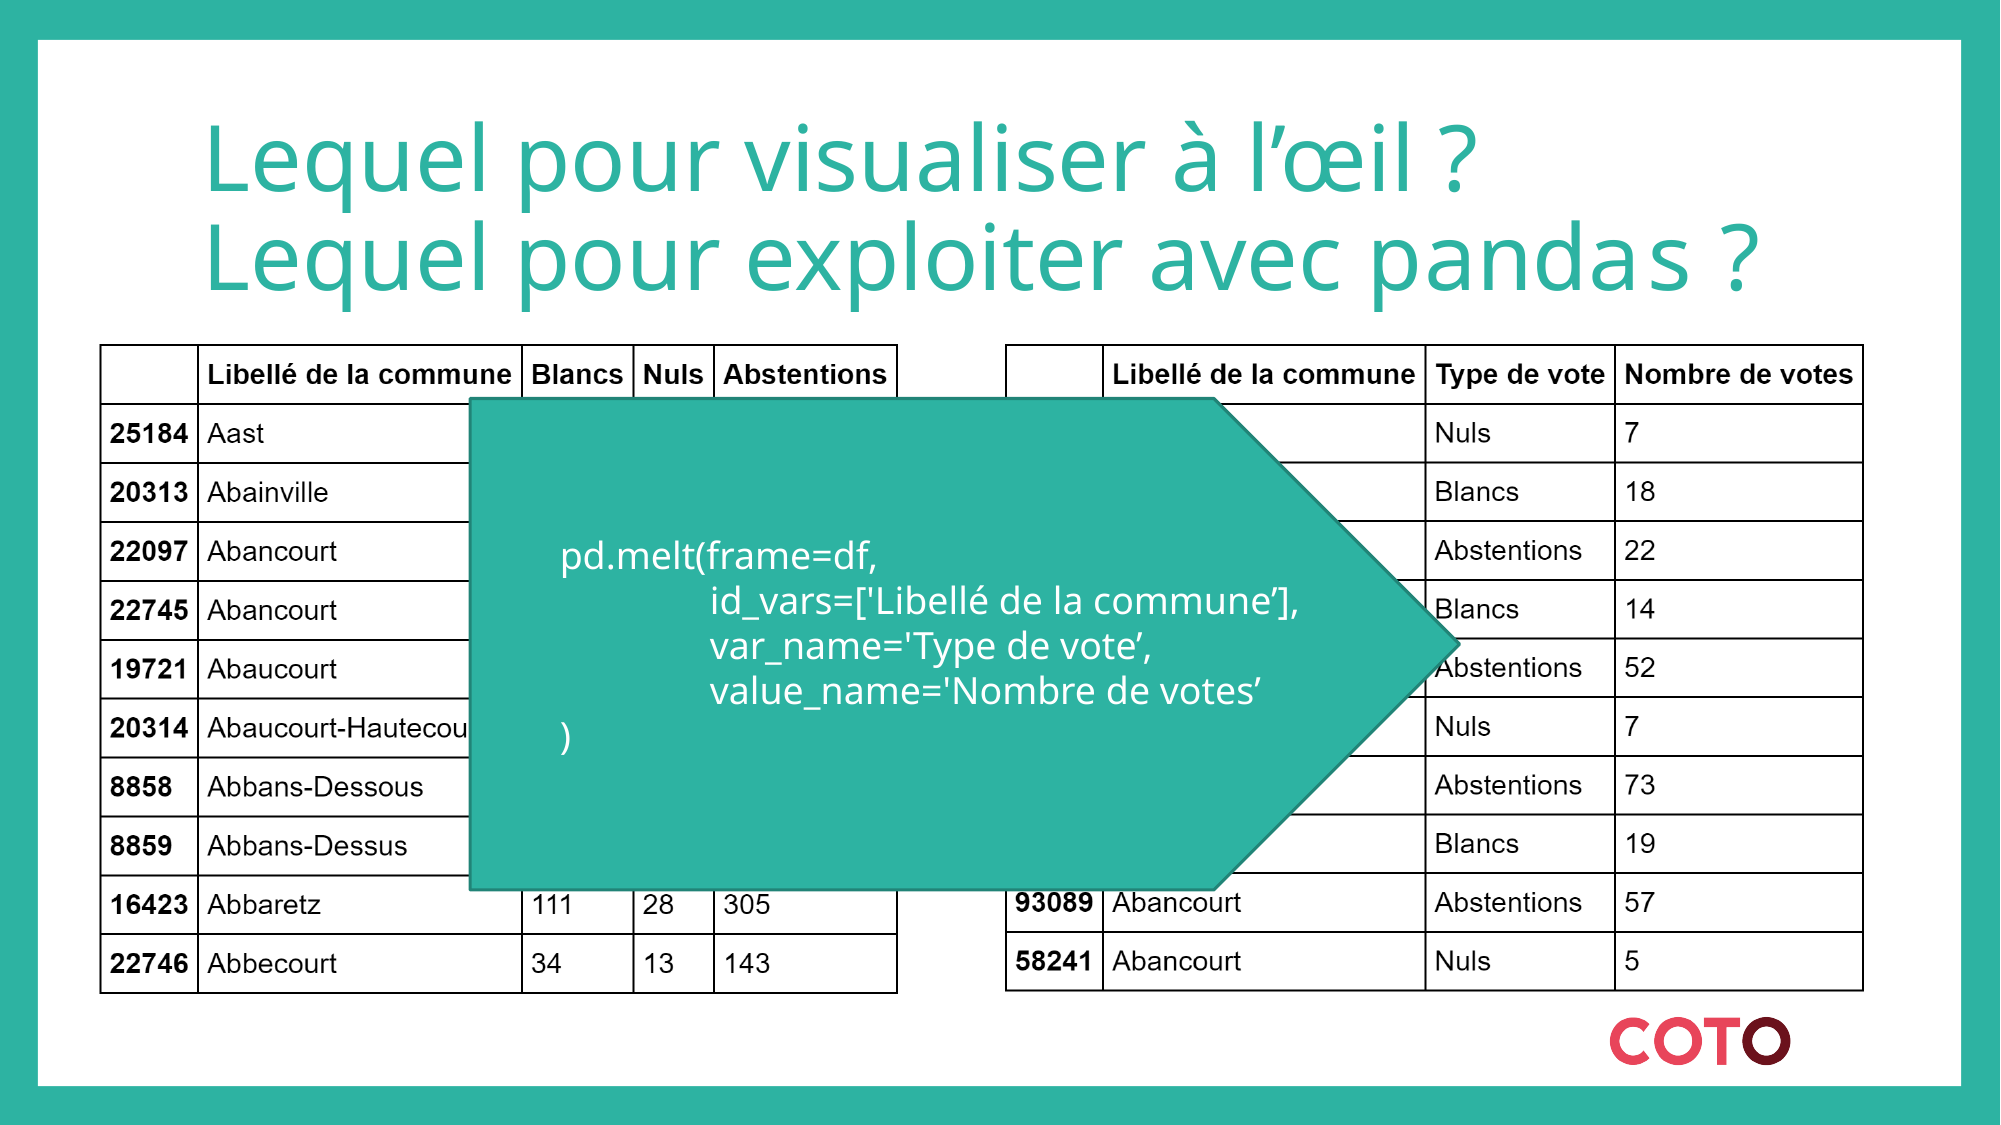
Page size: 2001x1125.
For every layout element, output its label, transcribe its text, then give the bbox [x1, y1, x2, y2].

title Lequel pour visualiser à l’œil ? Lequel pour exploiter avec pandas ? [187, 99, 1808, 323]
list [93, 337, 906, 1001]
picture [997, 337, 1872, 1083]
text_box pd.melt(frame=df, id_vars=['Libellé de la commune’], var_name='Type de vote’, value_name='Nombre de votes’ ) [909, 396, 991, 892]
